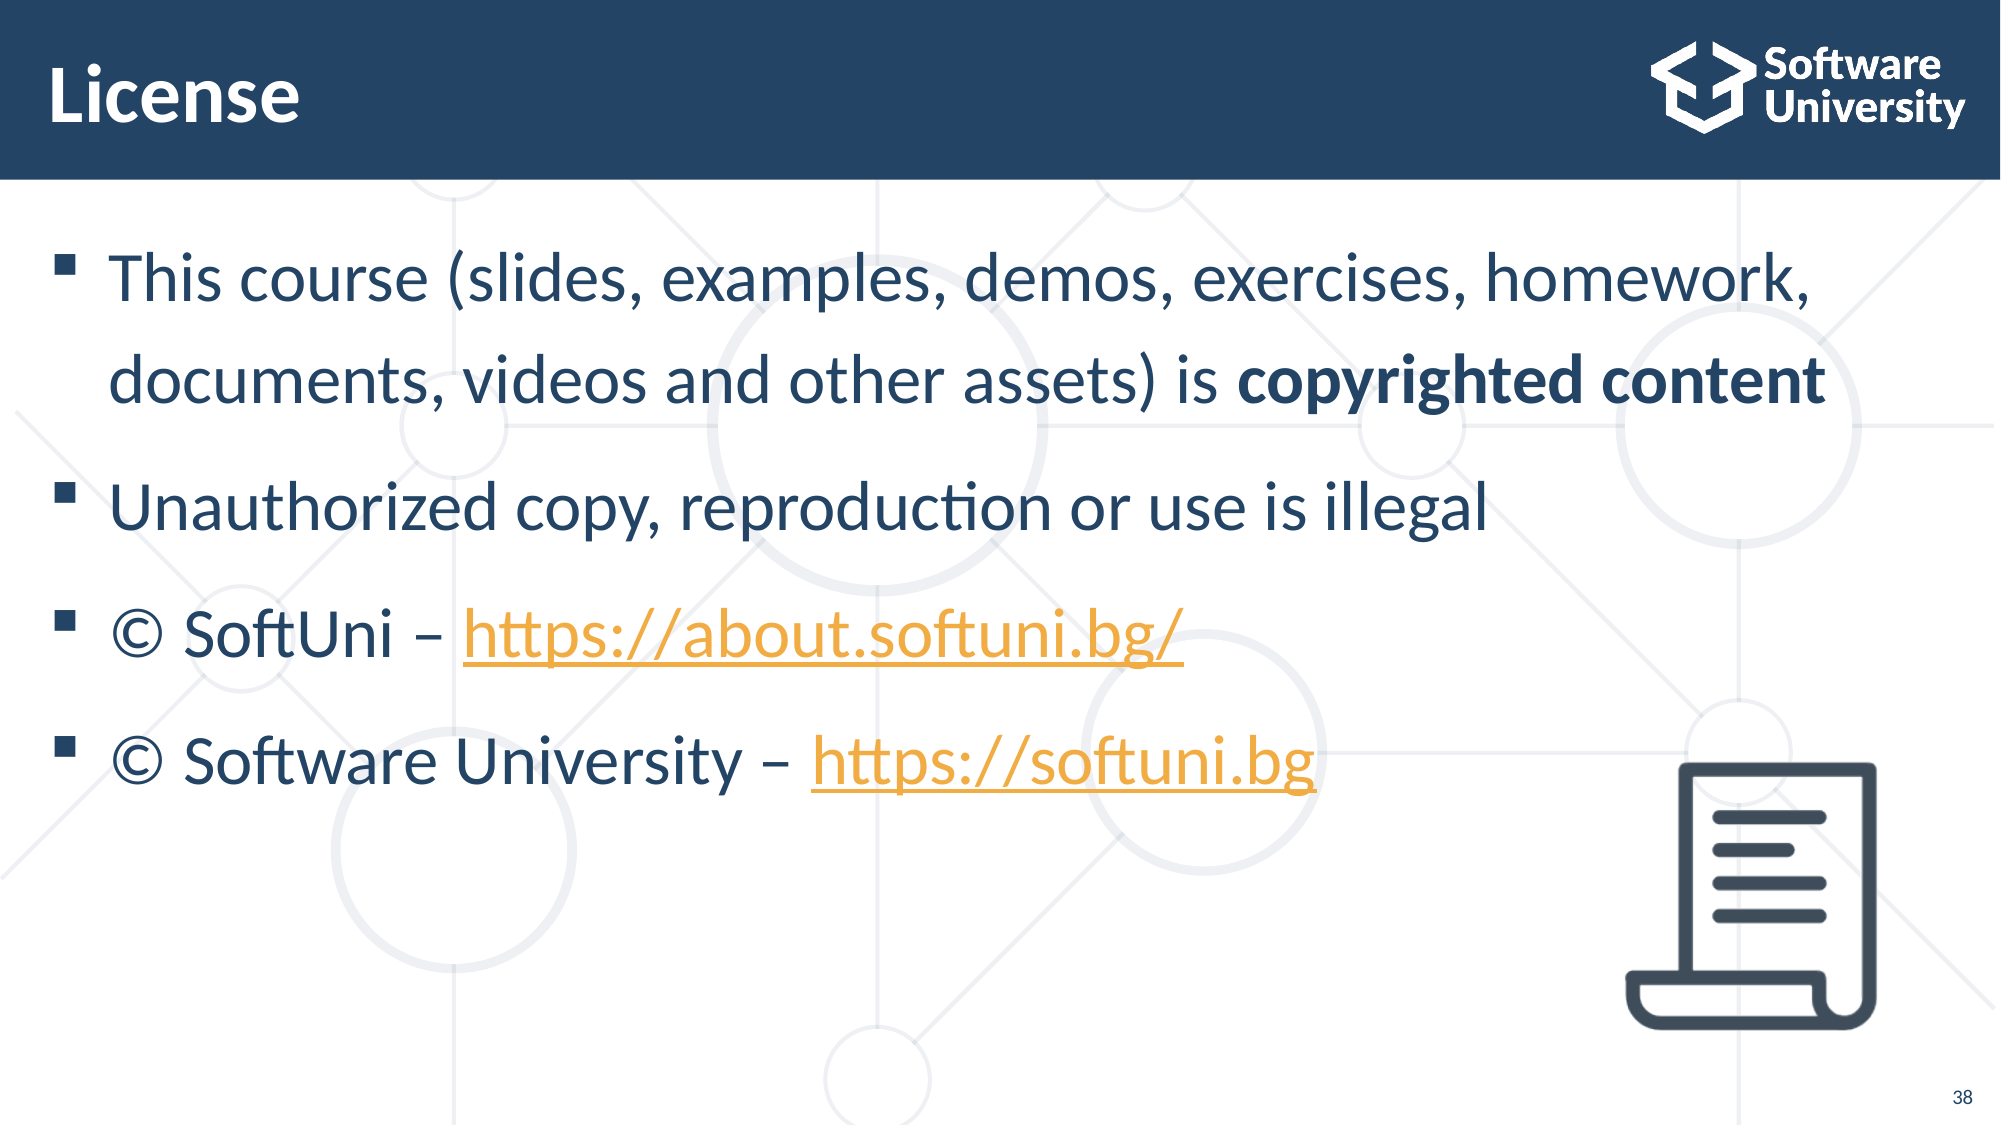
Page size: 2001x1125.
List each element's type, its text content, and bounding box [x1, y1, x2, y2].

picture [1651, 41, 1966, 134]
picture [1598, 728, 1916, 1065]
list This course (slides, examples, demos, exercises, homework, documents, videos and other assets) is copyrighted content Unauthorized copy, reproduction or use is illegal © SoftUni – https://about.softuni.bg/ © Software University – https://softuni.bg [31, 208, 1970, 1104]
slide_number 38 [1927, 1067, 1989, 1117]
title License [31, 16, 1625, 162]
